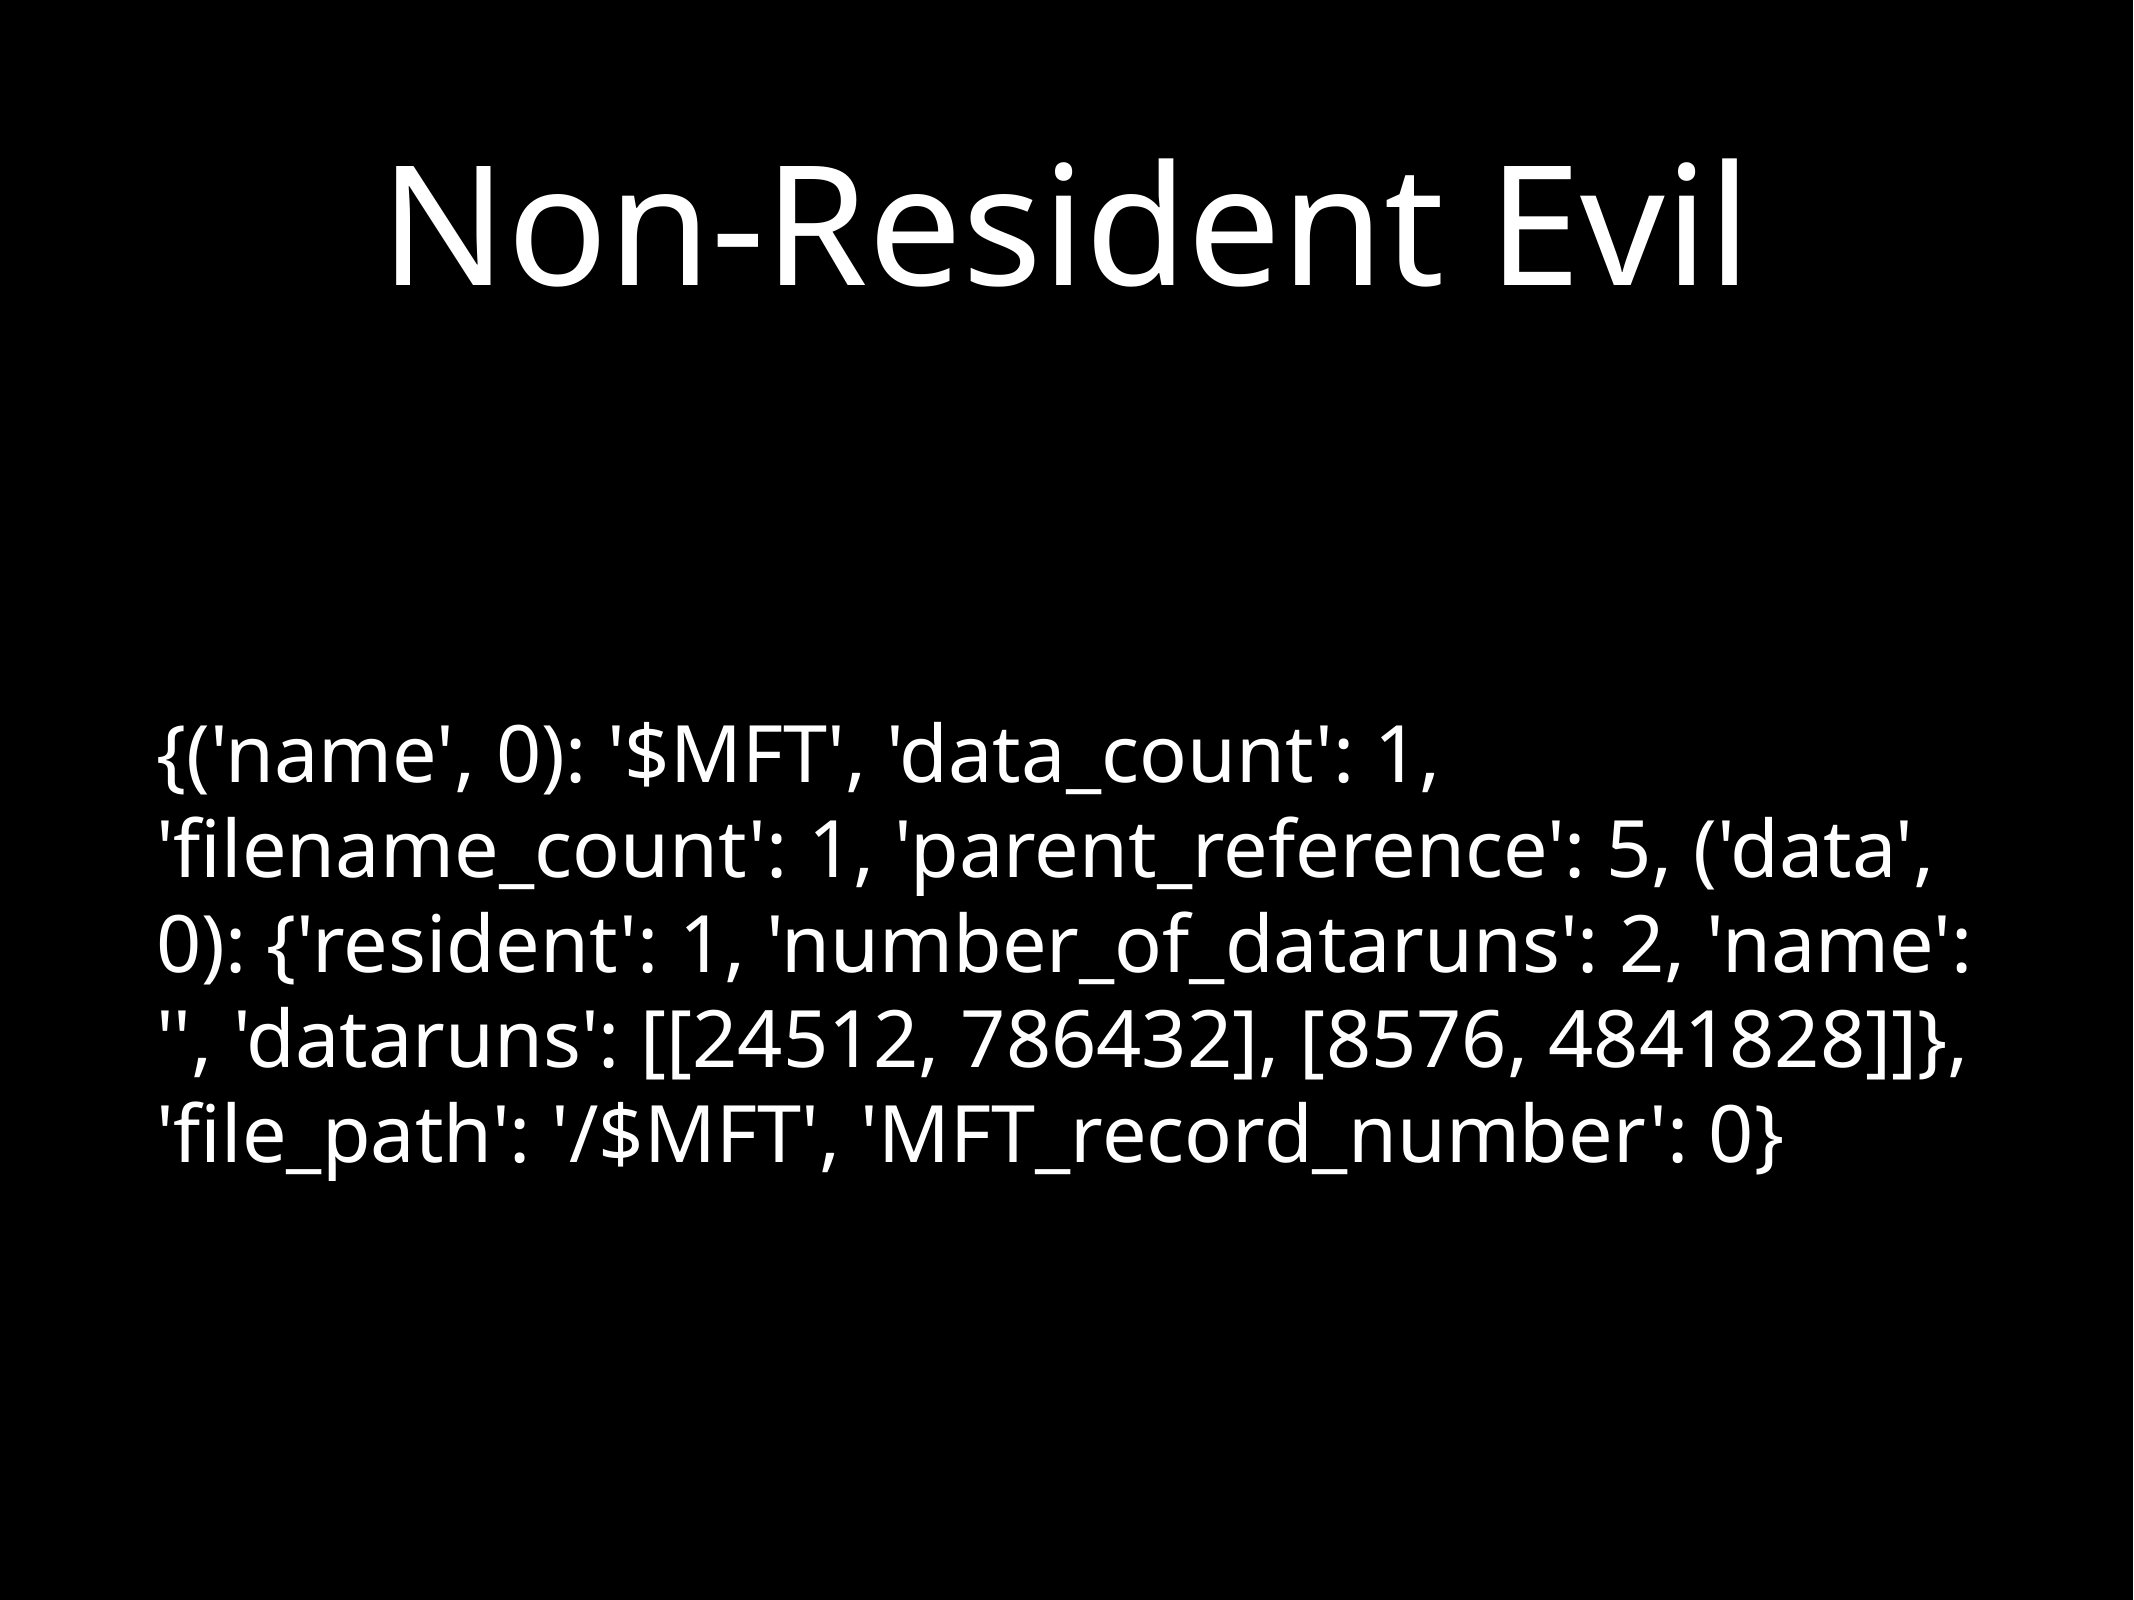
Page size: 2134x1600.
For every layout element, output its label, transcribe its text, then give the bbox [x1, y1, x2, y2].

title Non-Resident Evil [155, 41, 1978, 397]
list {('name', 0): '$MFT', 'data_count': 1, 'filename_count': 1, 'parent_reference': 5, ('data', 0): {'resident': 1, 'number_of_dataruns': 2, 'name': '', 'dataruns': [[24512, 786432], [8576, 4841828]]}, 'file_path': '/$MFT', 'MFT_record_number': 0} [155, 424, 1978, 1457]
